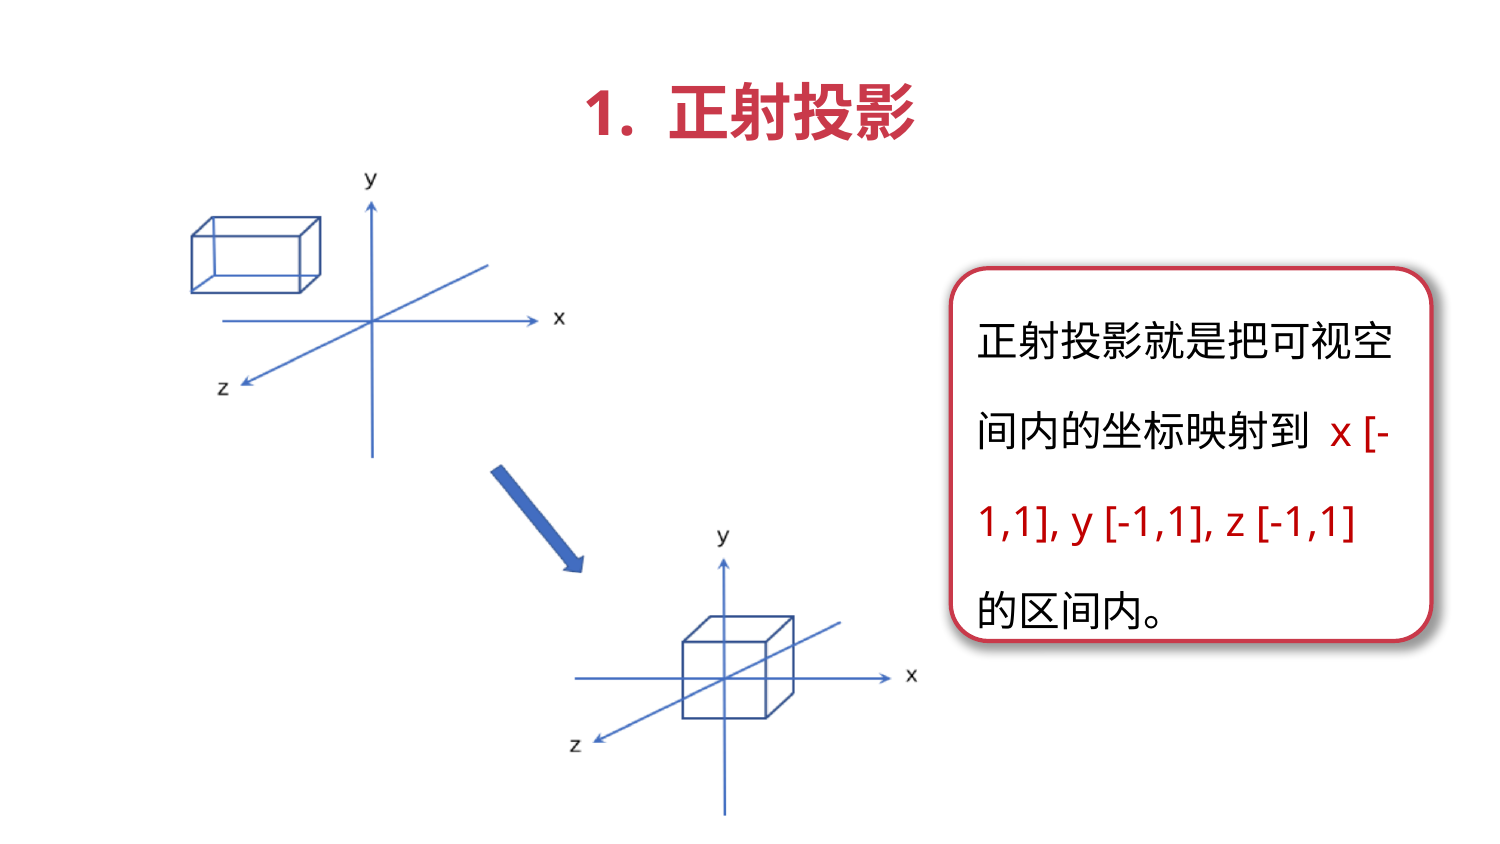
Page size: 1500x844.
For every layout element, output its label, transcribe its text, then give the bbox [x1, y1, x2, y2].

picture [112, 161, 966, 826]
text_box 1. 正射投影 [567, 65, 933, 156]
text_box 正射投影就是把可视空间内的坐标映射到 x [-1,1], y [-1,1], z [-1,1] 的区间内。 [966, 268, 1432, 641]
